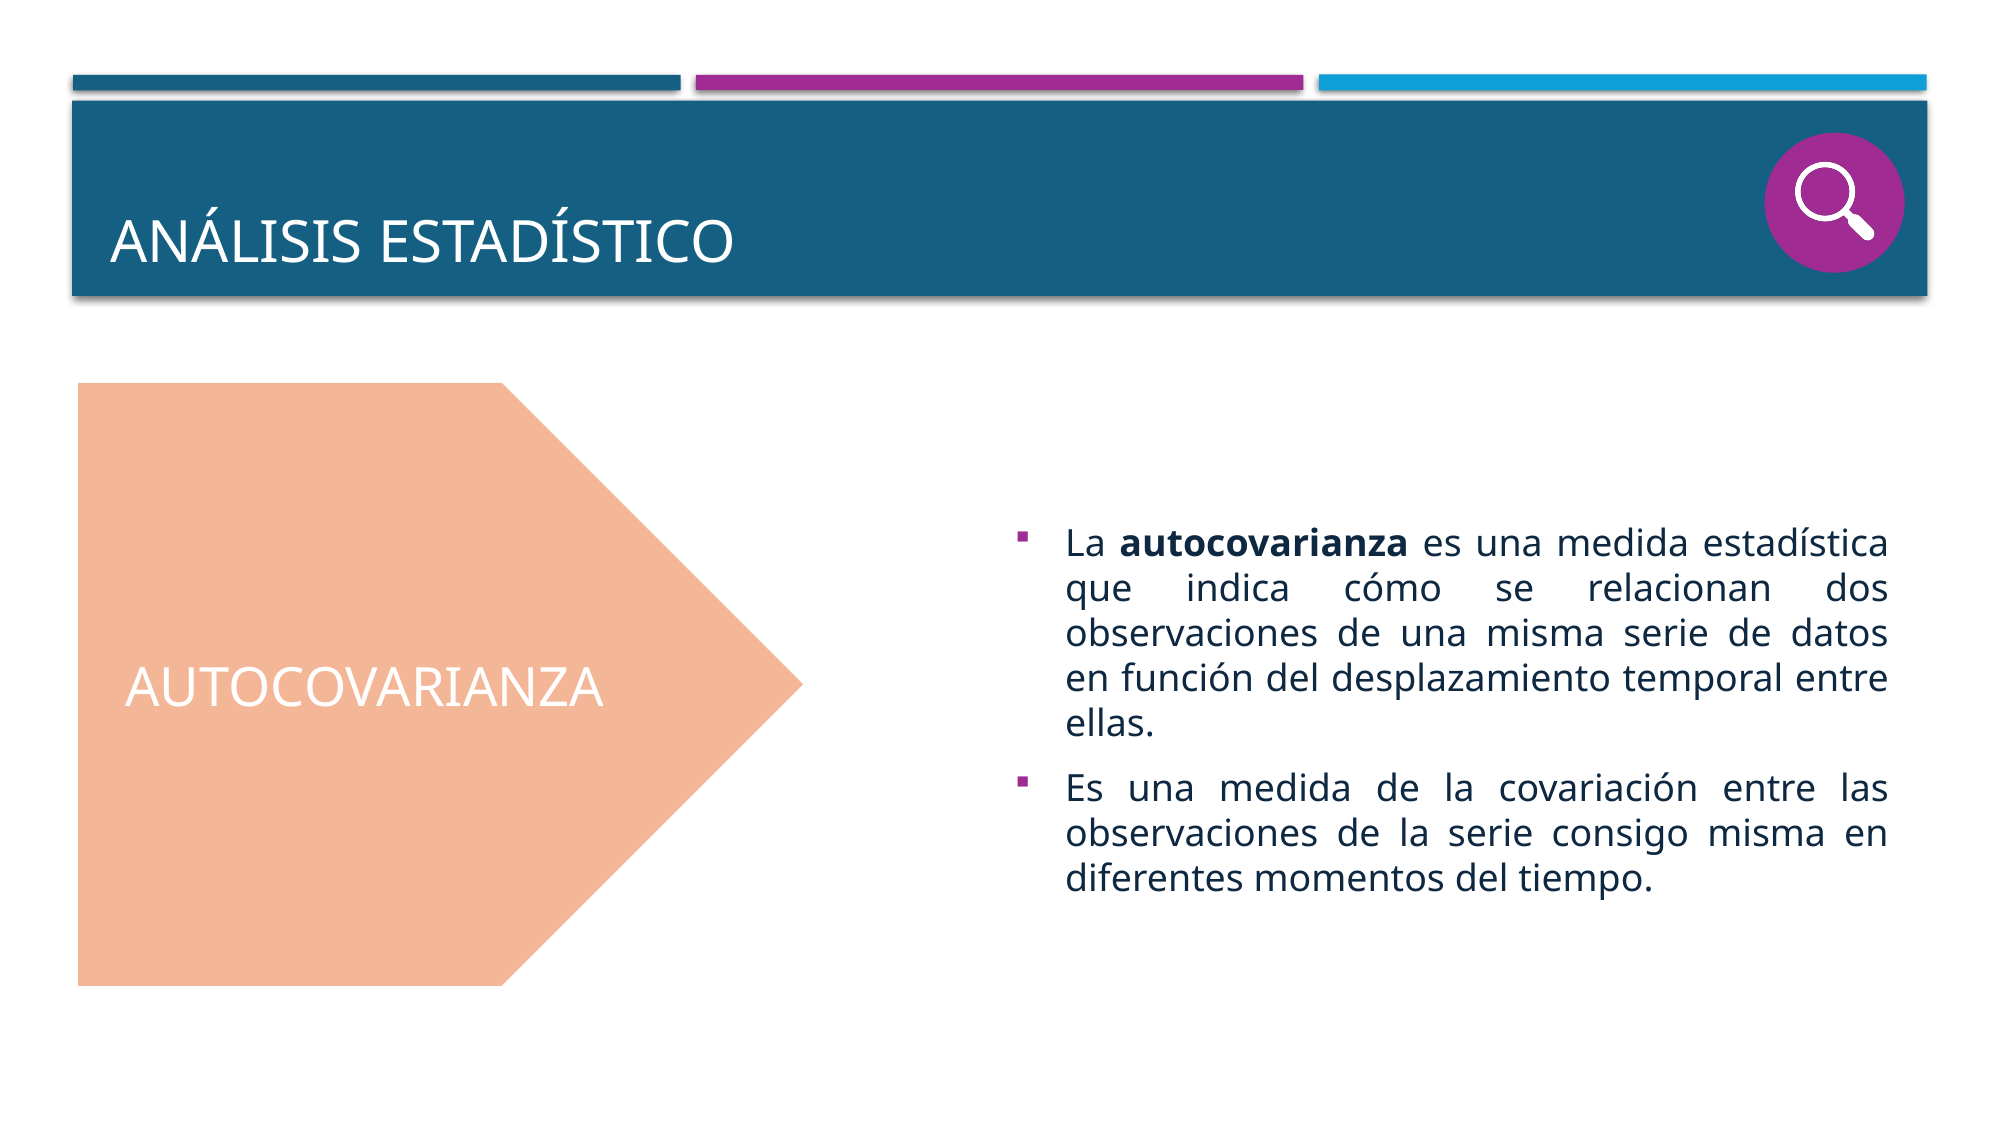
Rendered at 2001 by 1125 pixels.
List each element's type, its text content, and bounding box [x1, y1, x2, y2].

title ANÁLISIS ESTADÍSTICO [95, 115, 1905, 282]
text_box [1764, 132, 1906, 274]
text_box AUTOCOVARIANZA [78, 382, 804, 986]
list La autocovarianza es una medida estadística que indica cómo se relacionan dos observaciones de una misma serie de datos en función del desplazamiento temporal entre ellas. Es una medida de la covariación entre las observaciones de la serie consigo misma en diferentes momentos del tiempo. [999, 370, 1905, 1047]
